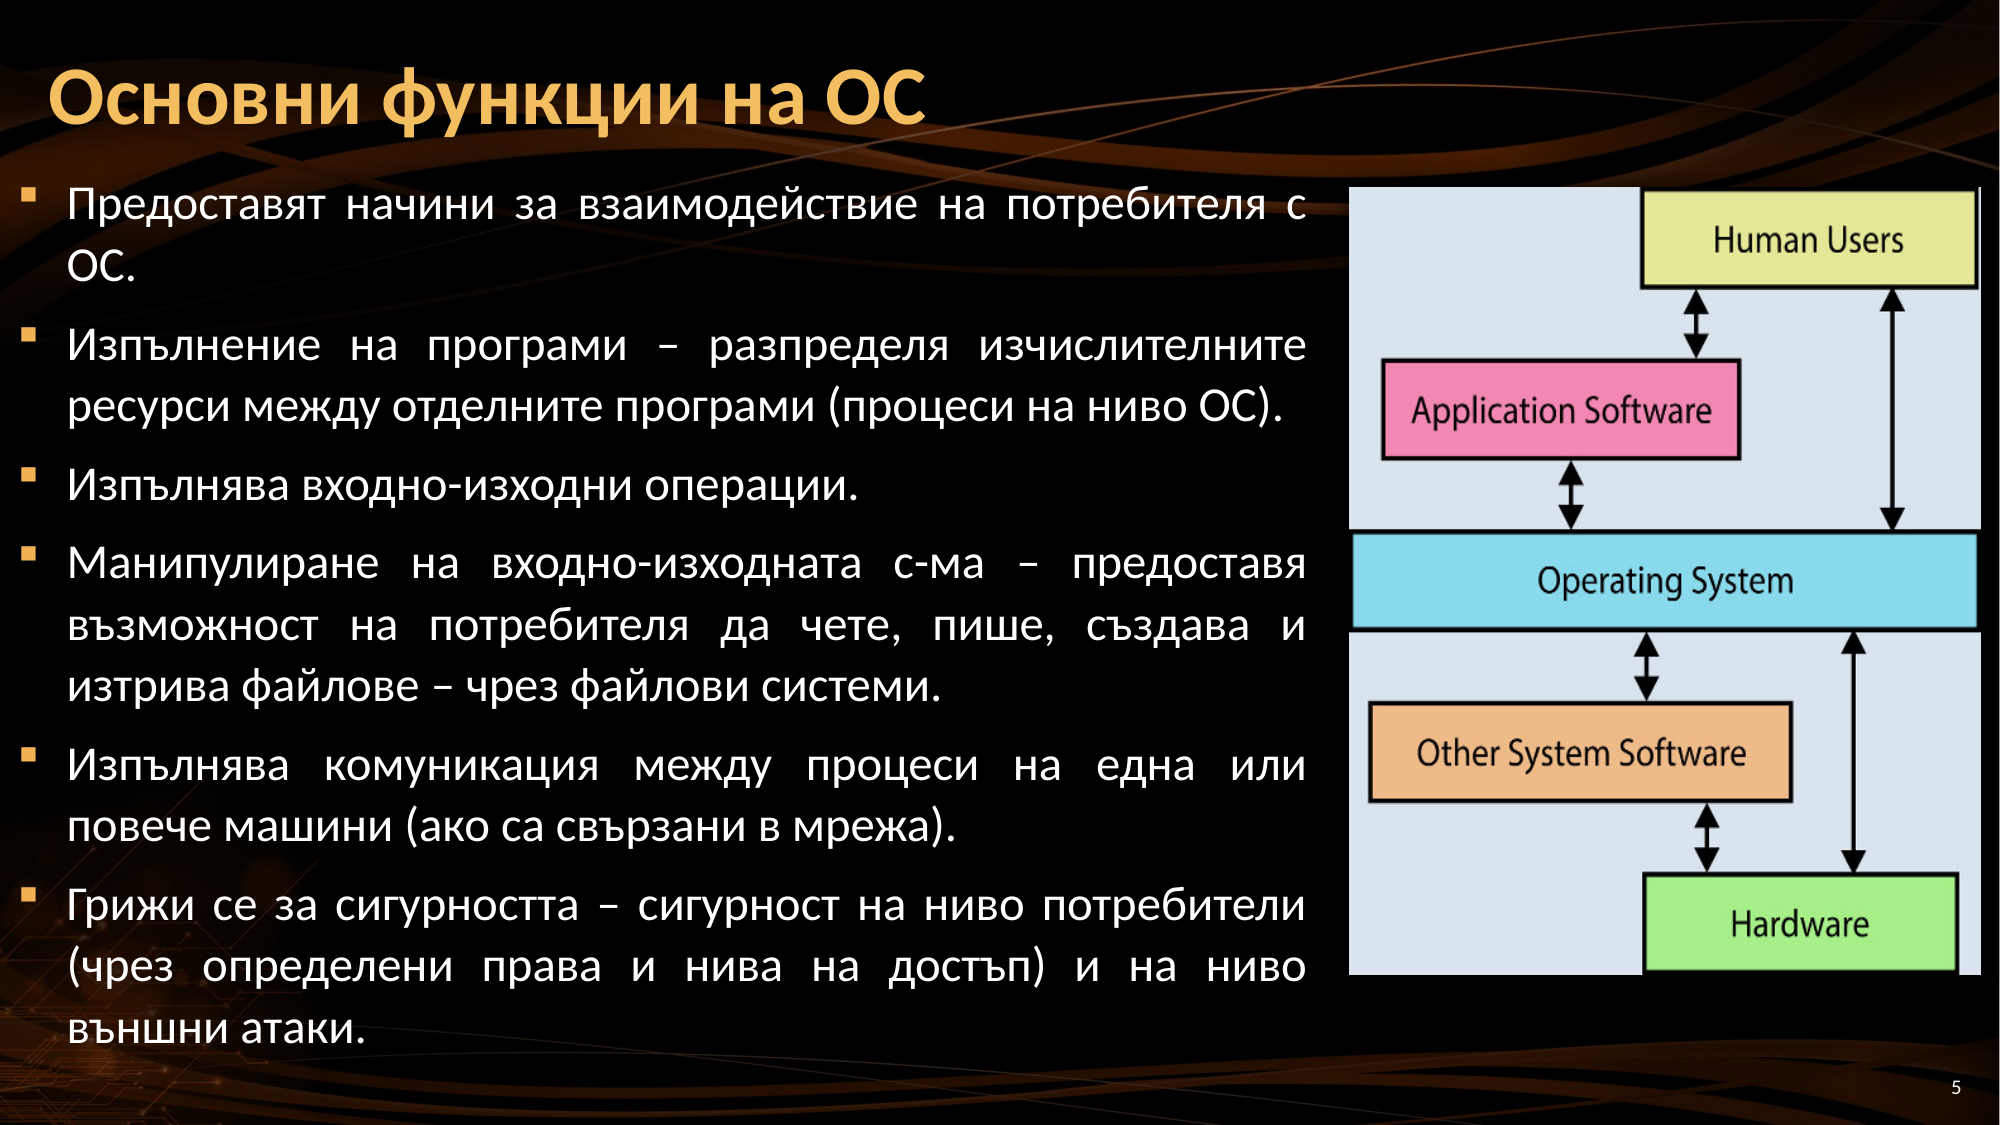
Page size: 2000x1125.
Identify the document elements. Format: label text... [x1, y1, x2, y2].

slide_number 5 [1897, 1070, 1968, 1103]
list Предоставят начини за взаимодействие на потребителя с ОС. Изпълнение на програми – разпределя изчислителните ресурси между отделните програми (процеси на ниво ОС). Изпълнява входно-изходни операции. Манипулиране на входно-изходната с-ма – предоставя възможност на потребителя да чете, пише, създава и изтрива файлове – чрез файлови системи. Изпълнява комуникация между процеси на една или повече машини (ако са свързани в мрежа). Грижи се за сигурността – сигурност на ниво потребители (чрез определени права и нива на достъп) и на ниво външни атаки. [0, 162, 1325, 1100]
picture [0, 0, 2000, 1125]
title Основни функции на ОС [30, 6, 1602, 189]
